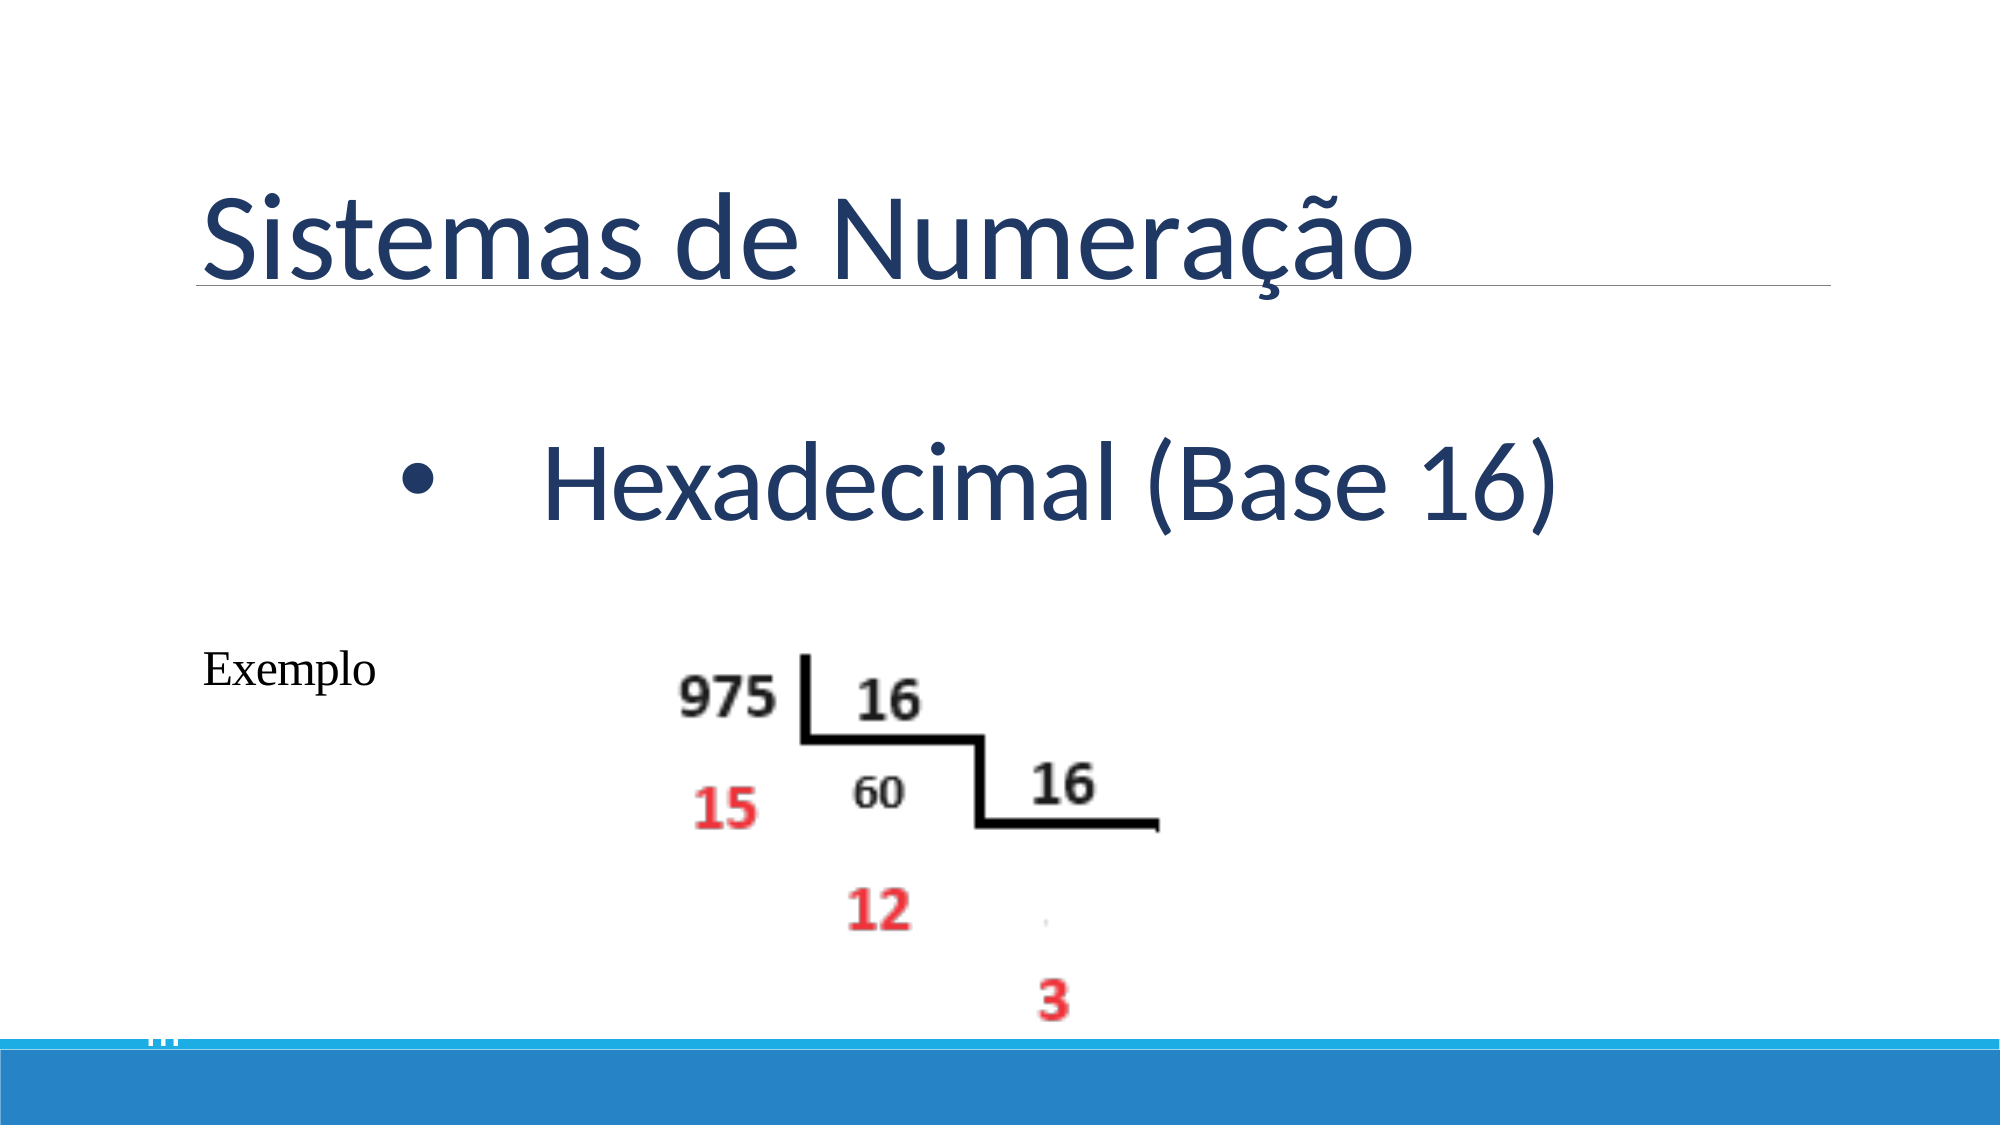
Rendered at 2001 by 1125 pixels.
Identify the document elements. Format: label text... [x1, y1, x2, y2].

text_box Exemplo [187, 562, 1863, 993]
text_box Módulo III [20, 928, 307, 1064]
picture [640, 637, 1171, 1043]
title Hexadecimal (Base 16) [384, 366, 1616, 562]
text_box Sistemas de Numeração [111, 147, 1508, 313]
